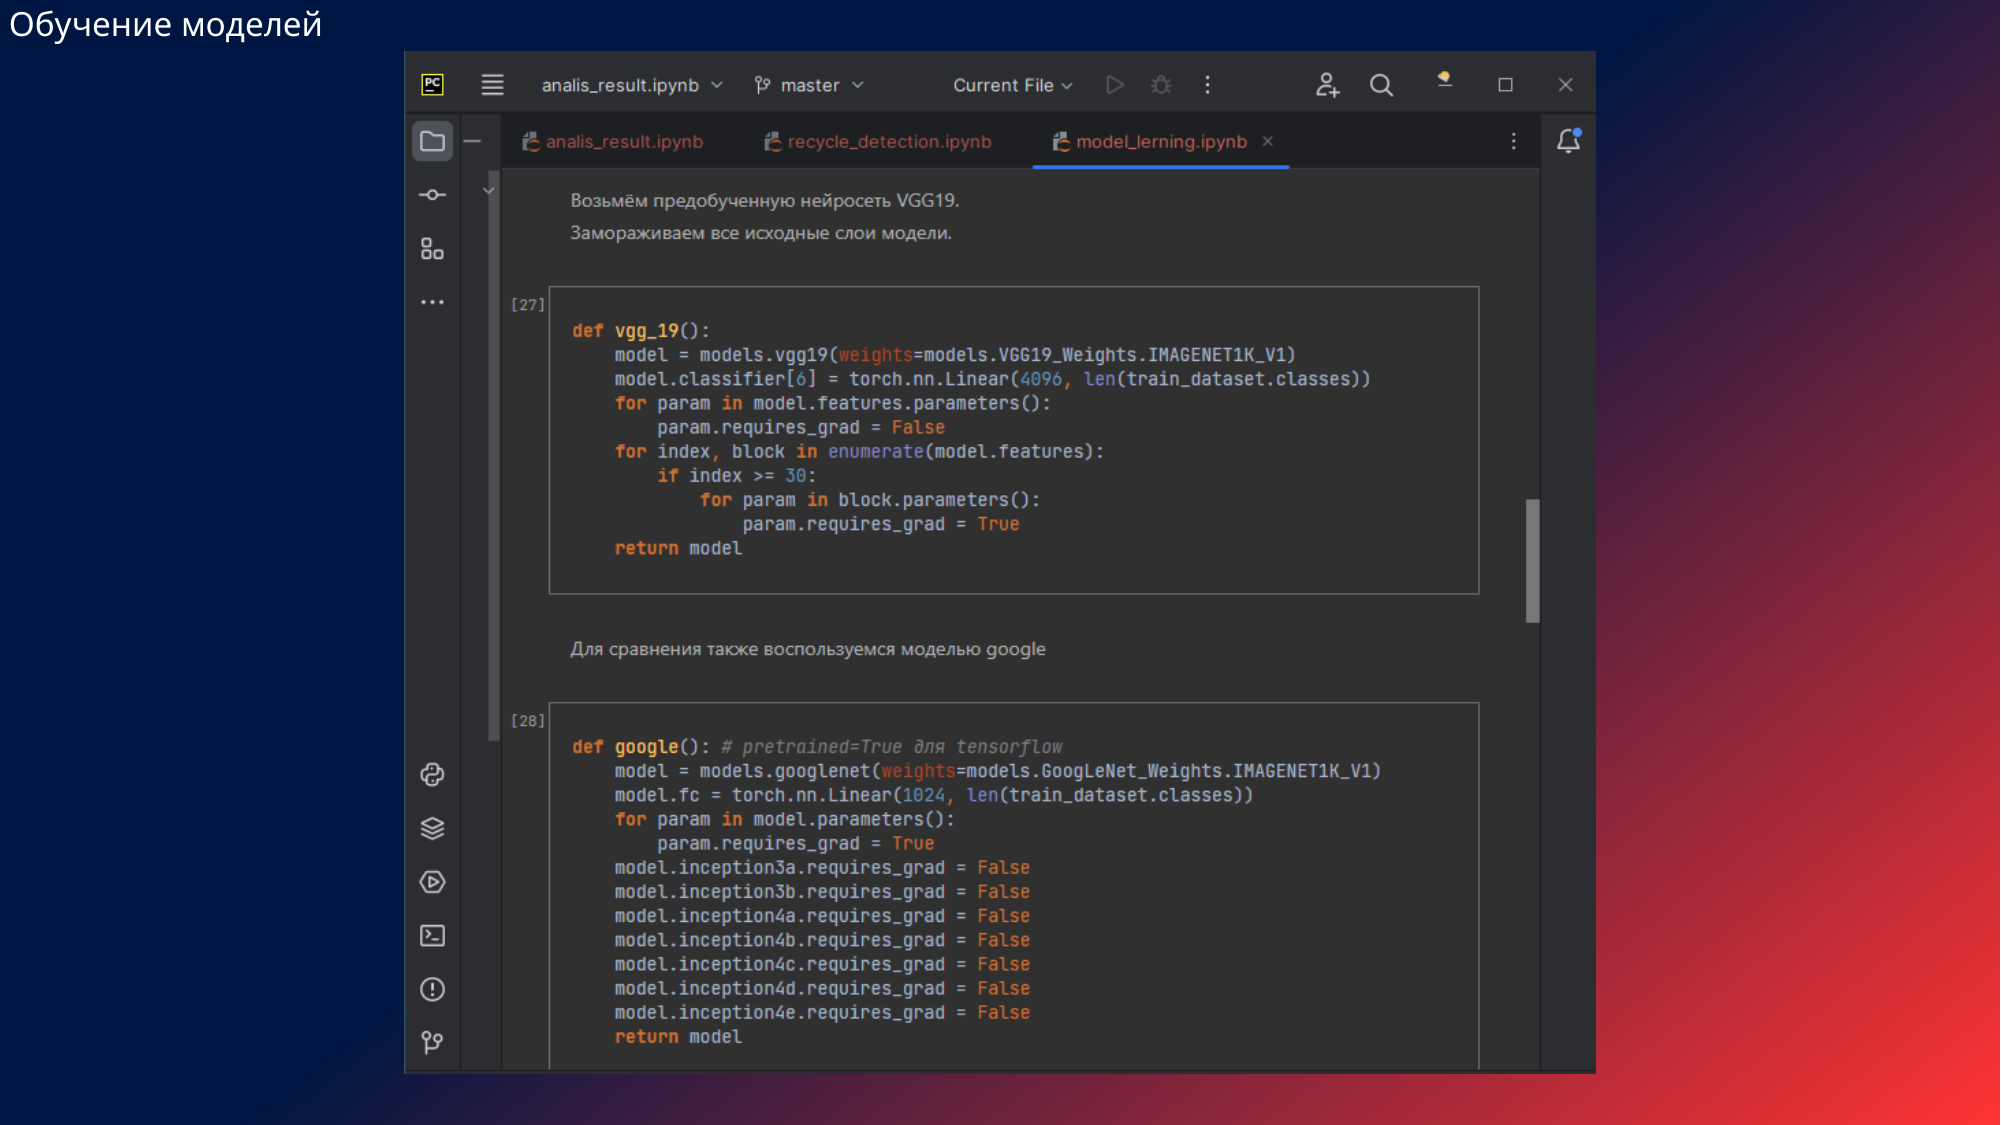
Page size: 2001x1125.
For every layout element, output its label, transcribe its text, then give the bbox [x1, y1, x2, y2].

text_box Обучение моделей [0, 0, 339, 51]
picture [404, 51, 1596, 1074]
